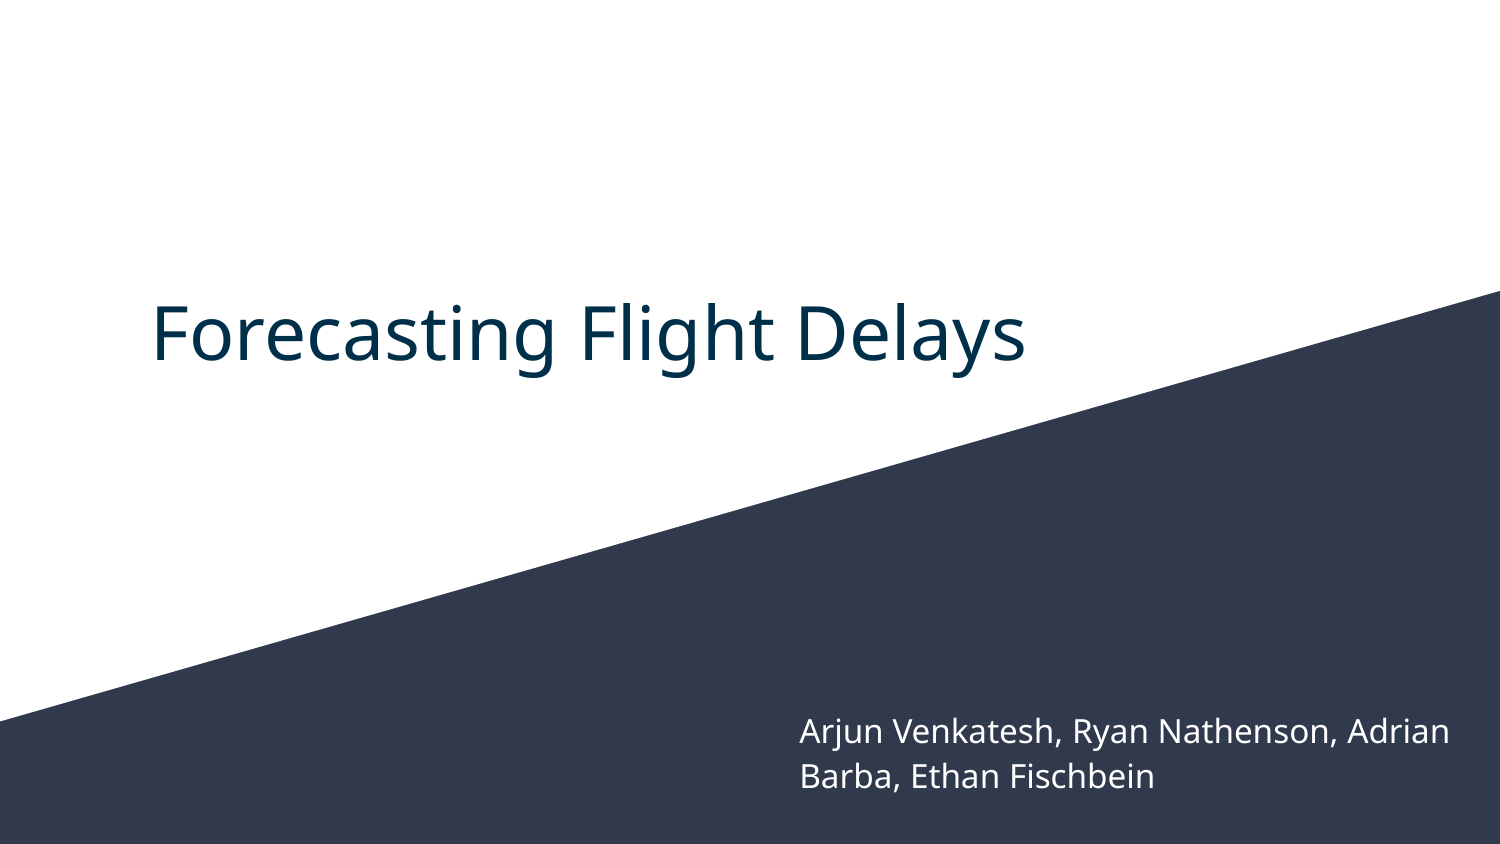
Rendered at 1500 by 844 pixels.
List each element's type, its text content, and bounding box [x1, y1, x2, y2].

subtitle Arjun Venkatesh, Ryan Nathenson, Adrian Barba, Ethan Fischbein [784, 692, 1481, 814]
title Forecasting Flight Delays [135, 264, 1104, 572]
